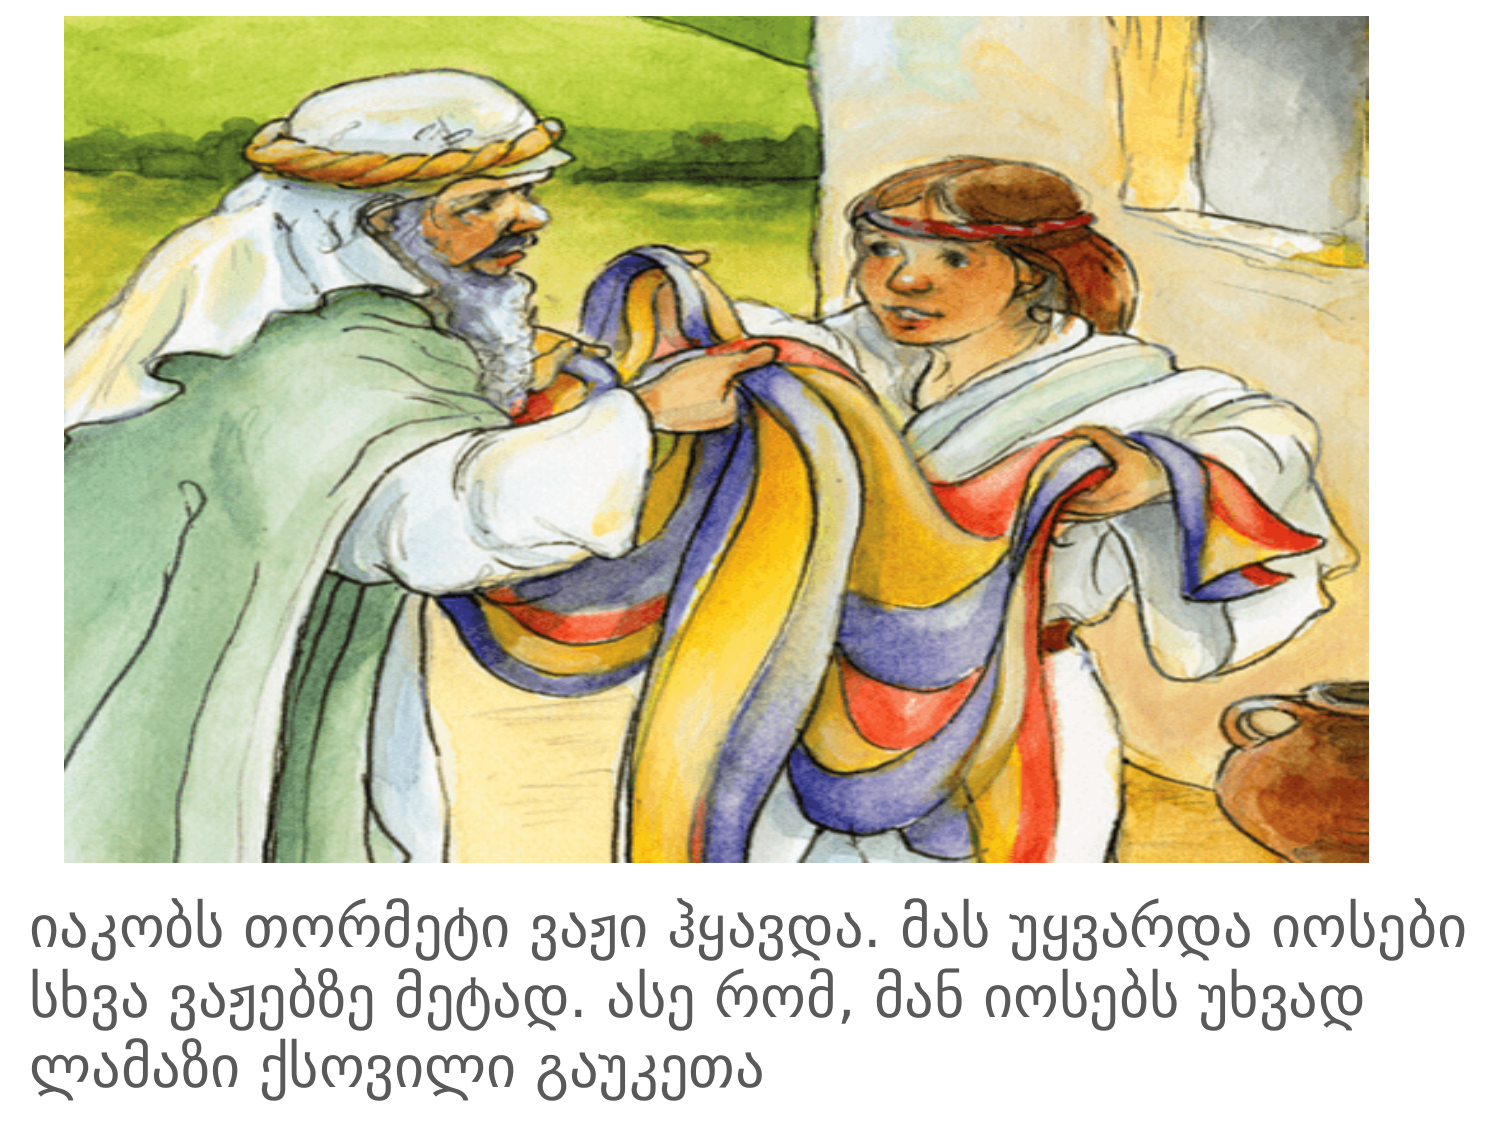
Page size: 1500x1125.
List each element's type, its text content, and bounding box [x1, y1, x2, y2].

picture [64, 16, 1369, 863]
text_box იაკობს თორმეტი ვაჟი ჰყავდა. მას უყვარდა იოსები სხვა ვაჟებზე მეტად. ასე რომ, მან იოსებს უხვად ლამაზი ქსოვილი გაუკეთა [14, 881, 1486, 1107]
